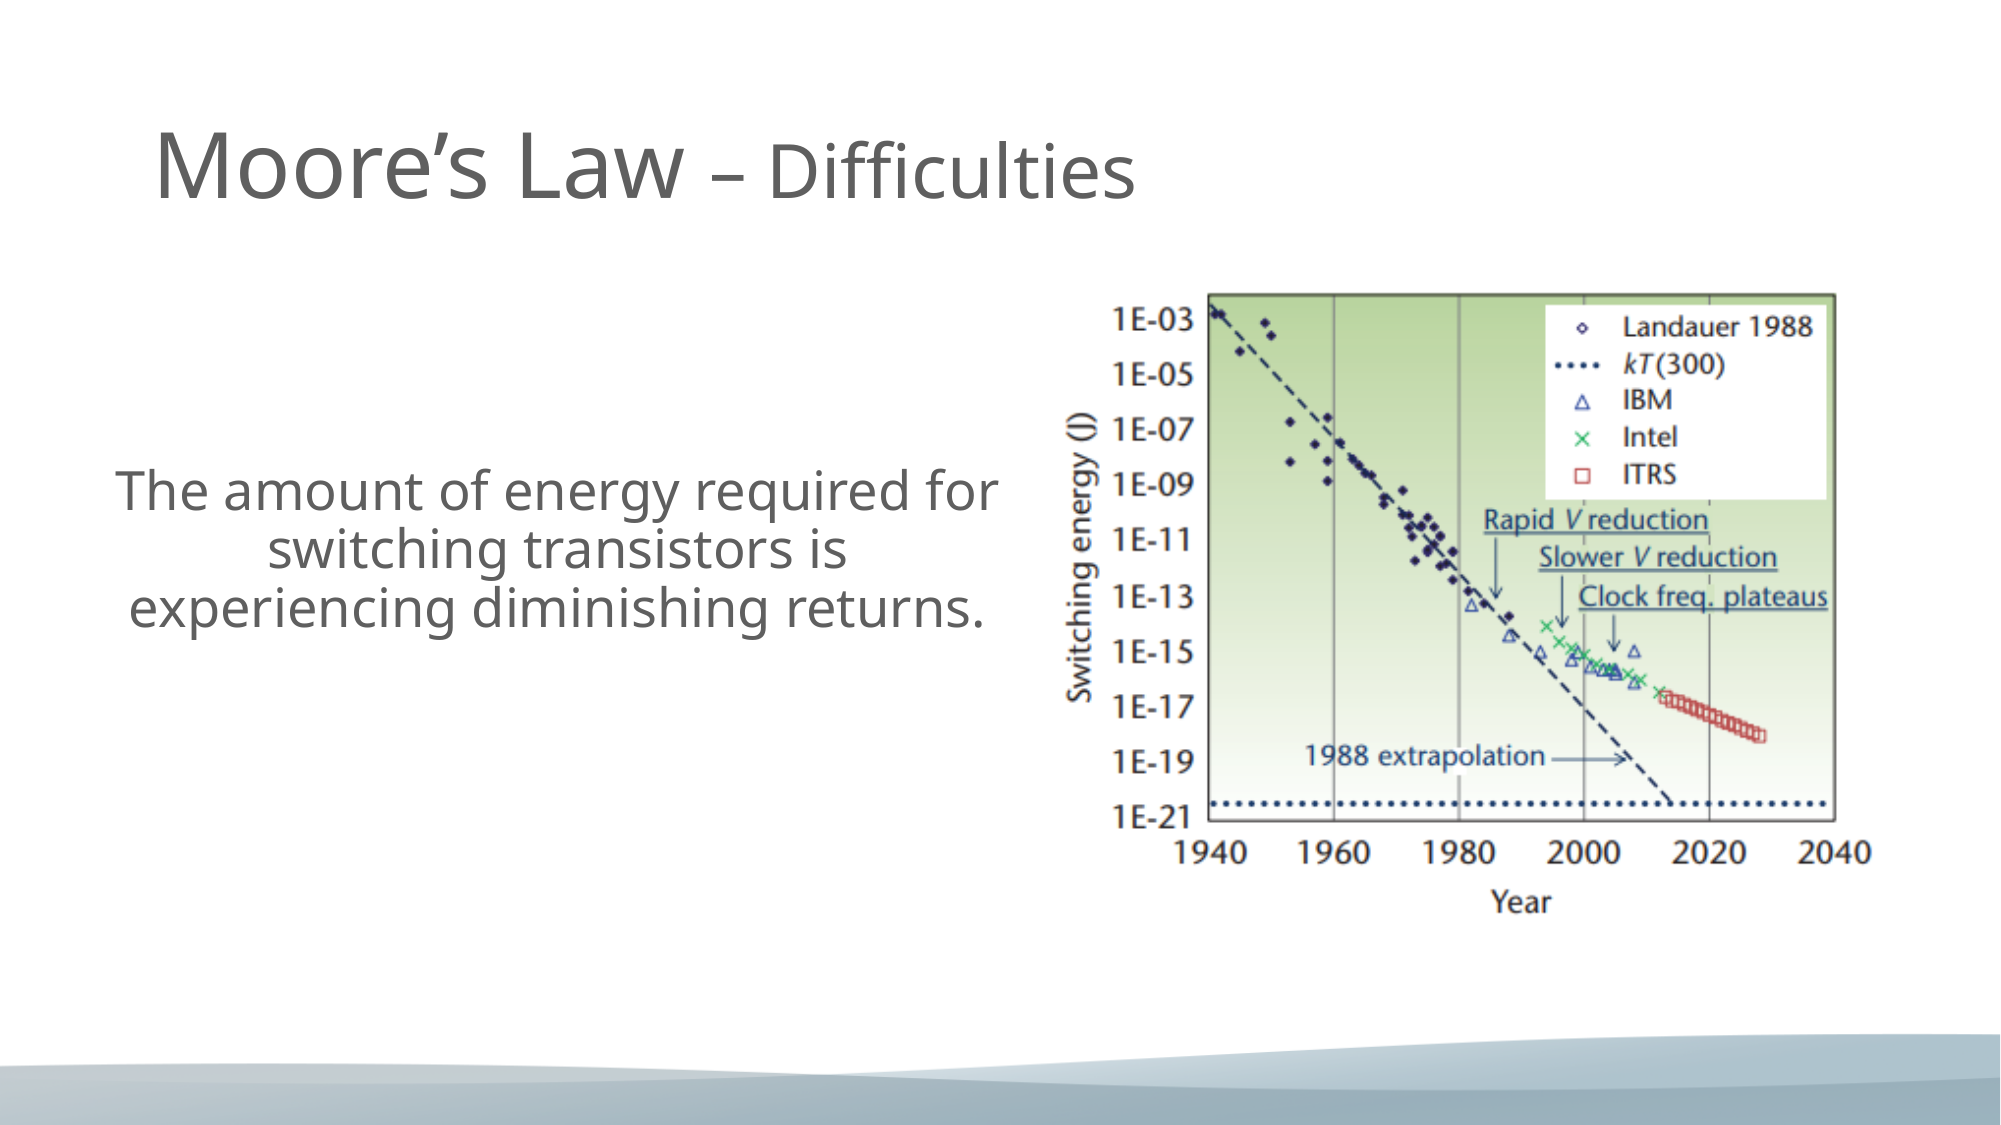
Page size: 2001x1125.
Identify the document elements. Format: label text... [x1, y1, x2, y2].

picture [0, 0, 2001, 1125]
title Moore’s Law – Difficulties [137, 59, 1863, 278]
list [1031, 270, 1882, 935]
text_box The amount of energy required for switching transistors is experiencing diminishing returns. [84, 455, 1031, 750]
